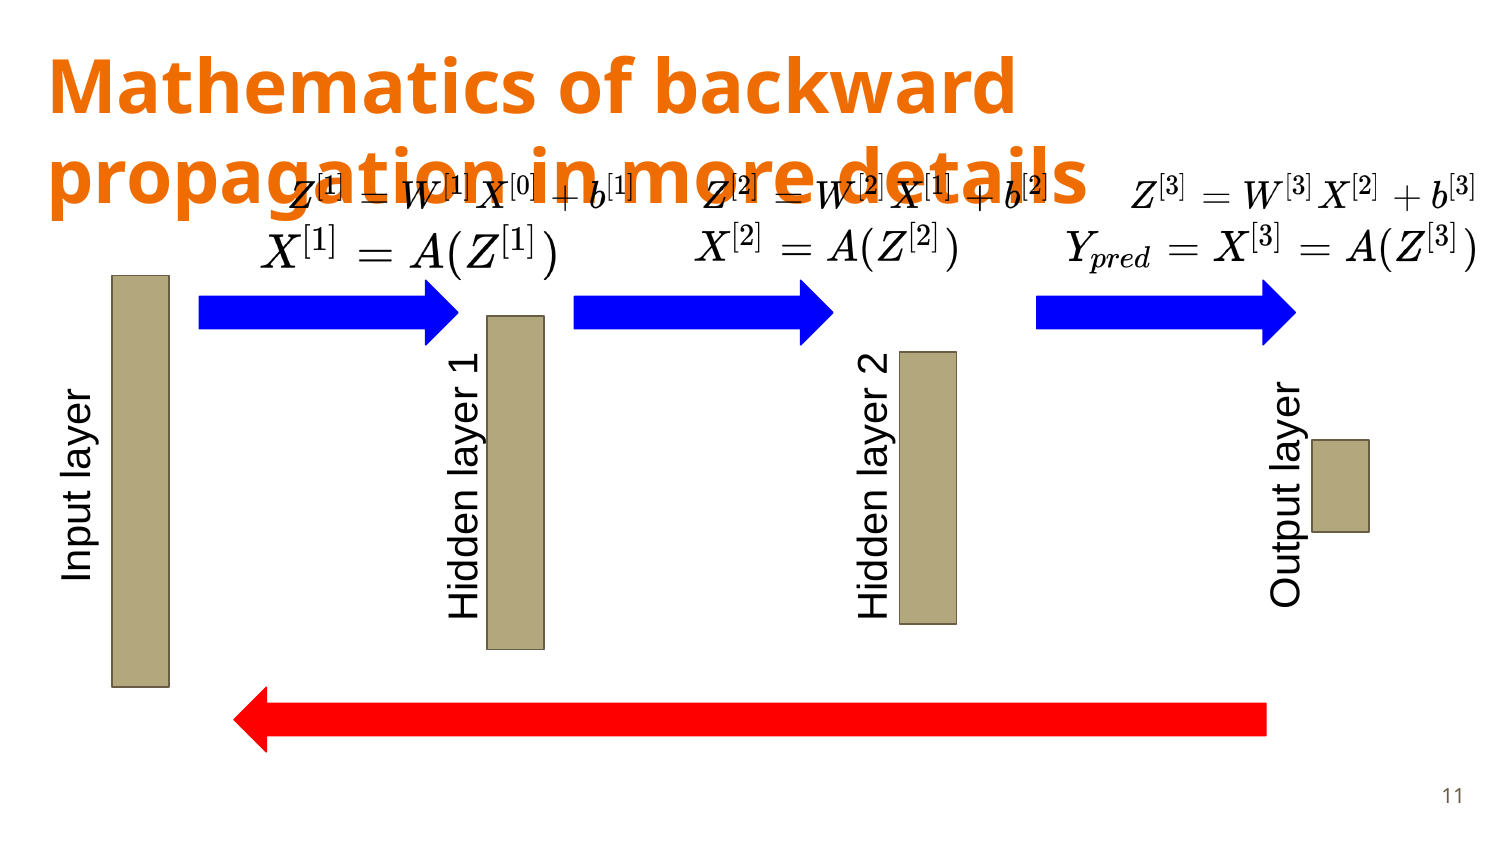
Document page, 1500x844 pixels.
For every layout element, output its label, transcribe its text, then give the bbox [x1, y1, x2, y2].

text_box Hidden layer 2 [830, 308, 929, 637]
picture [284, 170, 640, 216]
text_box [112, 275, 170, 688]
picture [1064, 218, 1479, 277]
text_box [1341, 440, 1370, 532]
text_box [234, 687, 1266, 752]
picture [693, 218, 961, 277]
title Mathematics of backward propagation in more details [31, 23, 1500, 241]
text_box [199, 294, 458, 345]
slide_number ‹#› [1389, 764, 1480, 830]
text_box Hidden layer 1 [420, 308, 519, 637]
text_box [929, 352, 957, 625]
text_box [487, 315, 545, 650]
text_box [1036, 285, 1296, 345]
picture [259, 220, 561, 286]
text_box [574, 285, 833, 345]
text_box Output layer [1242, 295, 1341, 625]
text_box Input layer [33, 346, 132, 599]
picture [1127, 170, 1482, 216]
picture [699, 170, 1055, 216]
